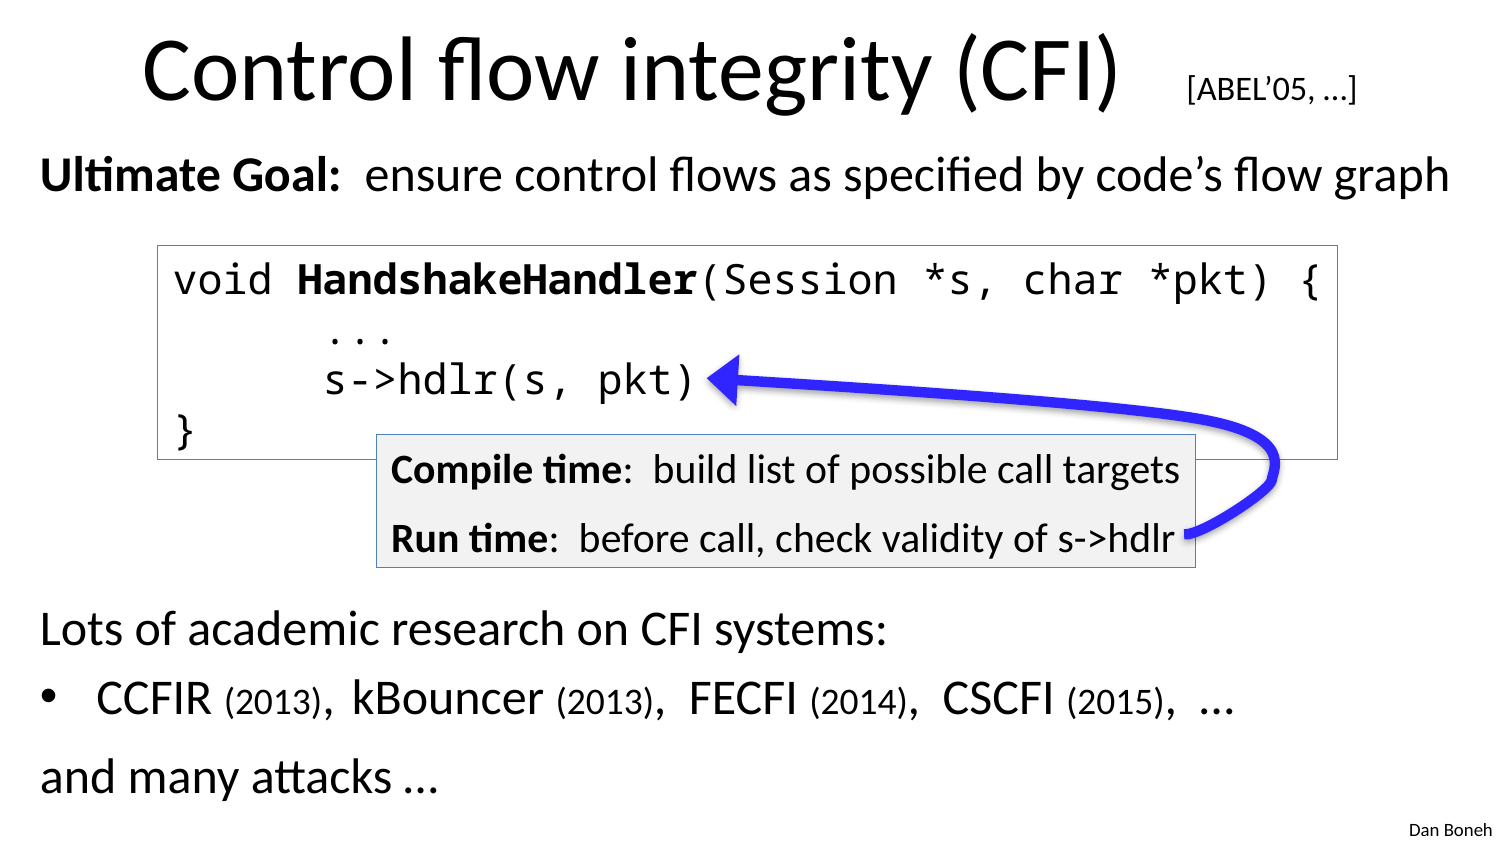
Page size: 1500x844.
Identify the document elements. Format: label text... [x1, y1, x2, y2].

list Ultimate Goal: ensure control flows as specified by code’s flow graph Lots of academic research on CFI systems: CCFIR (2013), kBouncer (2013), FECFI (2014), CSCFI (2015), … and many attacks … [24, 134, 1475, 832]
text_box [706, 368, 1276, 536]
text_box void HandshakeHandler(Session *s, char *pkt) { ... s->hdlr(s, pkt) } [157, 245, 1338, 460]
text_box Compile time: build list of possible call targets Run time: before call, check validity of s->hdlr [376, 434, 1196, 568]
title Control flow integrity (CFI) [ABEL’05, …] [75, 0, 1425, 134]
